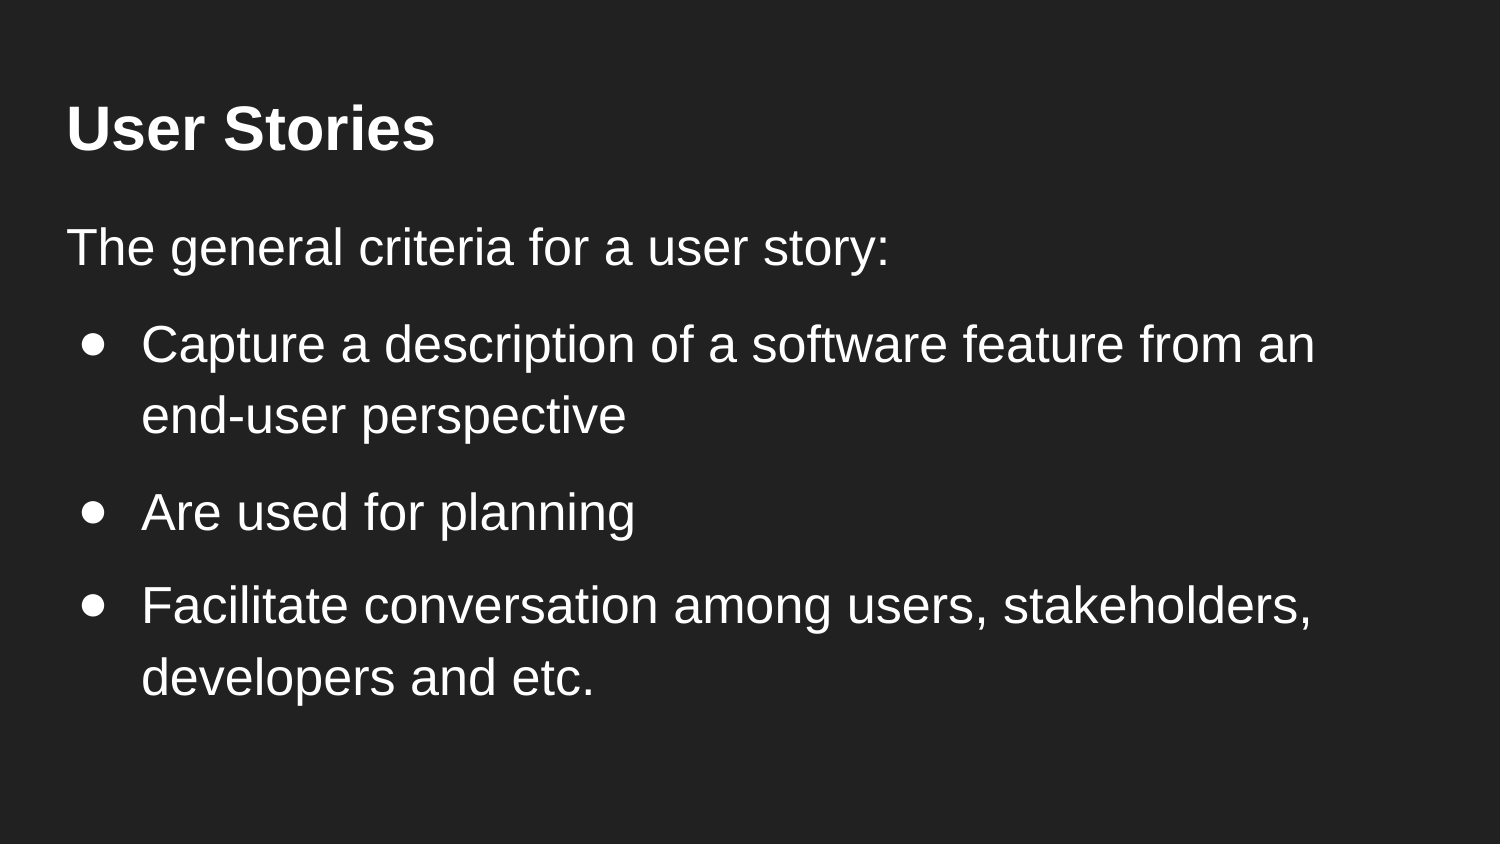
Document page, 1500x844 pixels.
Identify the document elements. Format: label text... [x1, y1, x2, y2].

title User Stories [51, 72, 1449, 167]
list The general criteria for a user story: Capture a description of a software feature from an end-user perspective Are used for planning Facilitate conversation among users, stakeholders, developers and etc. [51, 189, 1449, 750]
